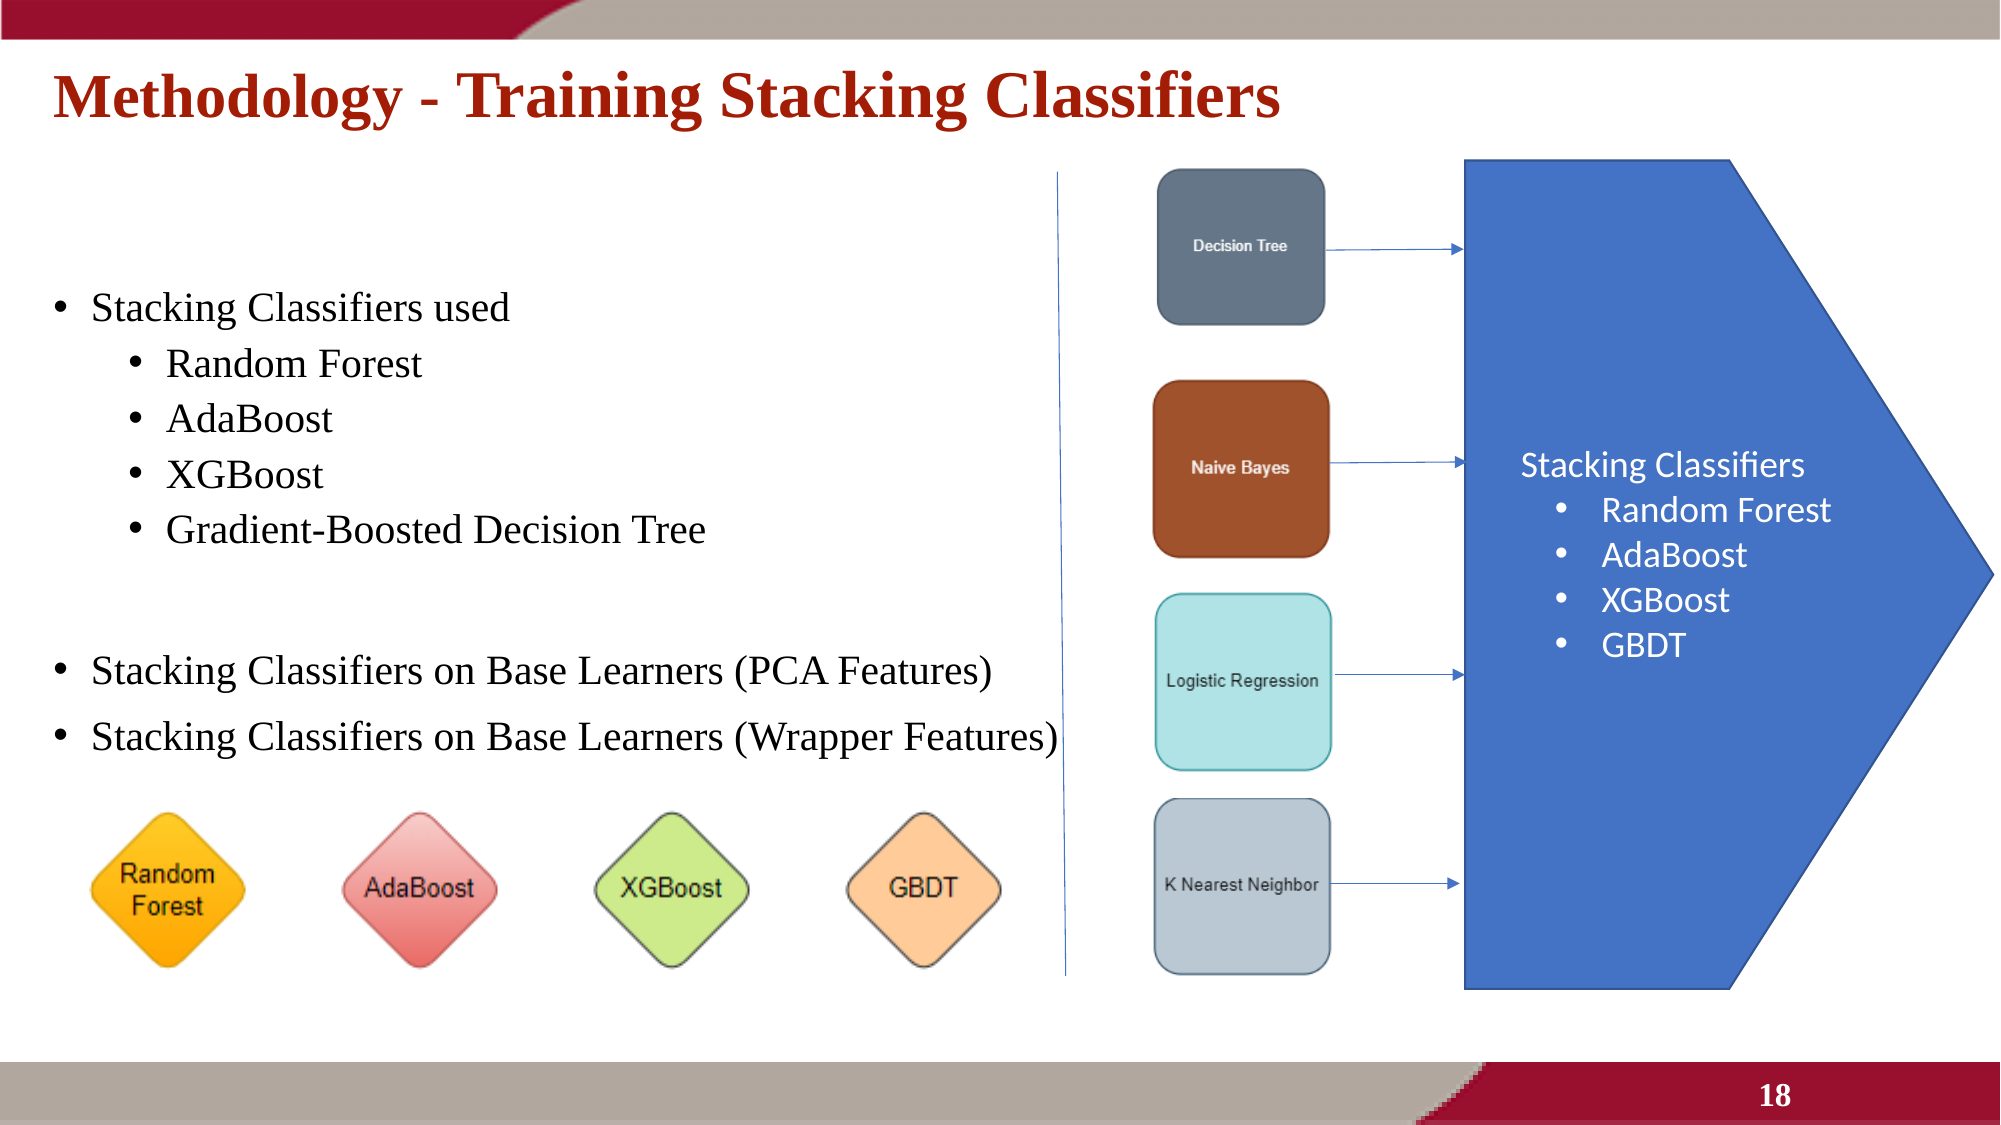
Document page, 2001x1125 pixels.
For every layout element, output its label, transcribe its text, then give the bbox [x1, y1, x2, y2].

title Methodology - Training Stacking Classifiers [38, 51, 1963, 140]
picture [1093, 360, 1384, 1002]
picture [2, 0, 1999, 39]
picture [54, 795, 1048, 972]
picture [0, 1062, 2000, 1125]
slide_number 18 [1550, 1063, 2000, 1124]
text_box Stacking Classifiers Random Forest AdaBoost XGBoost GBDT [1464, 159, 1995, 990]
picture [1127, 151, 1362, 349]
list Stacking Classifiers used Random Forest AdaBoost XGBoost Gradient-Boosted Decision Tree Stacking Classifiers on Base Learners (PCA Features) Stacking Classifiers on Base Learners (Wrapper Features) [38, 141, 1963, 1062]
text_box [1057, 171, 1066, 976]
